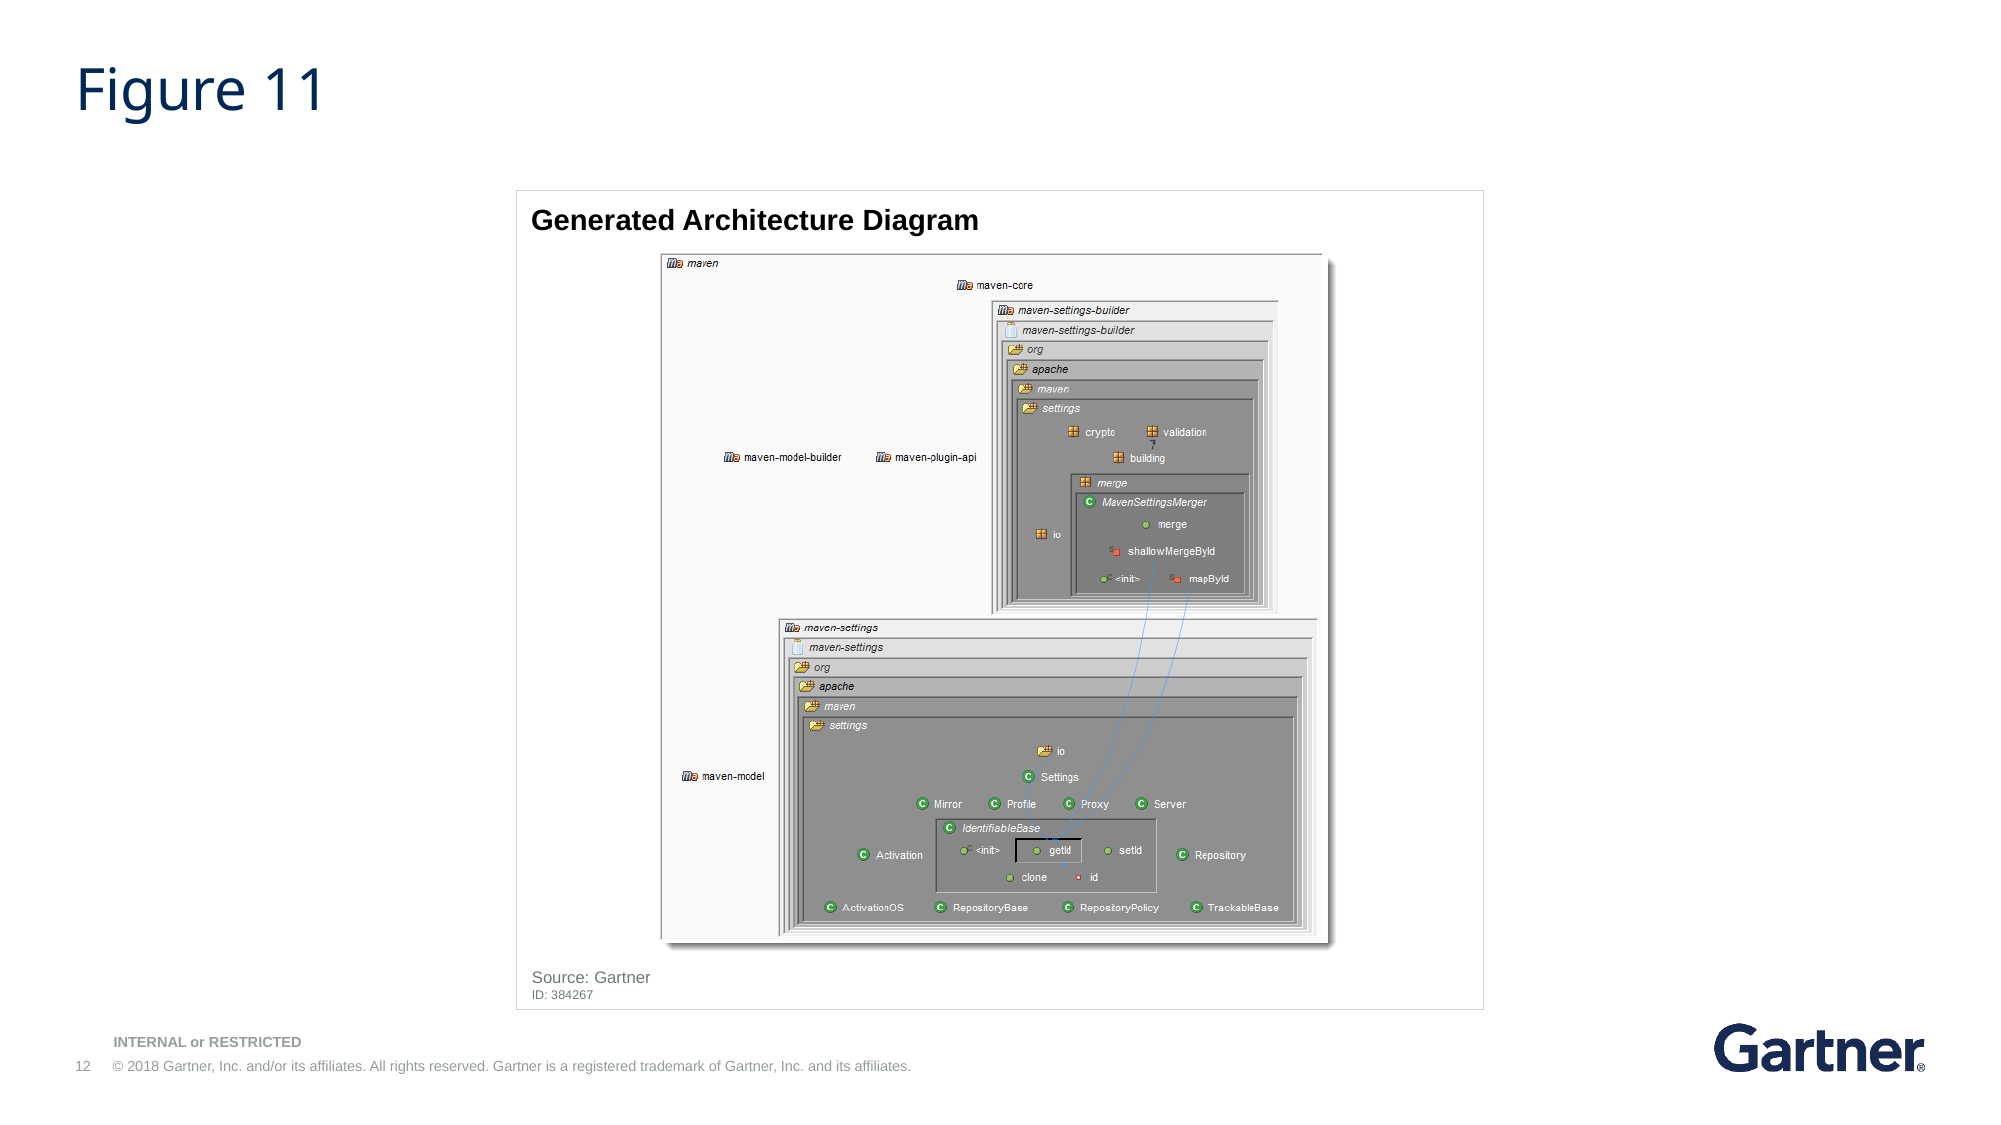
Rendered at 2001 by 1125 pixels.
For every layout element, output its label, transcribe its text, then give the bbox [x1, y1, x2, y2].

picture [1714, 1023, 1925, 1072]
title Figure 11 [75, 60, 1925, 133]
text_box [515, 190, 1484, 1010]
